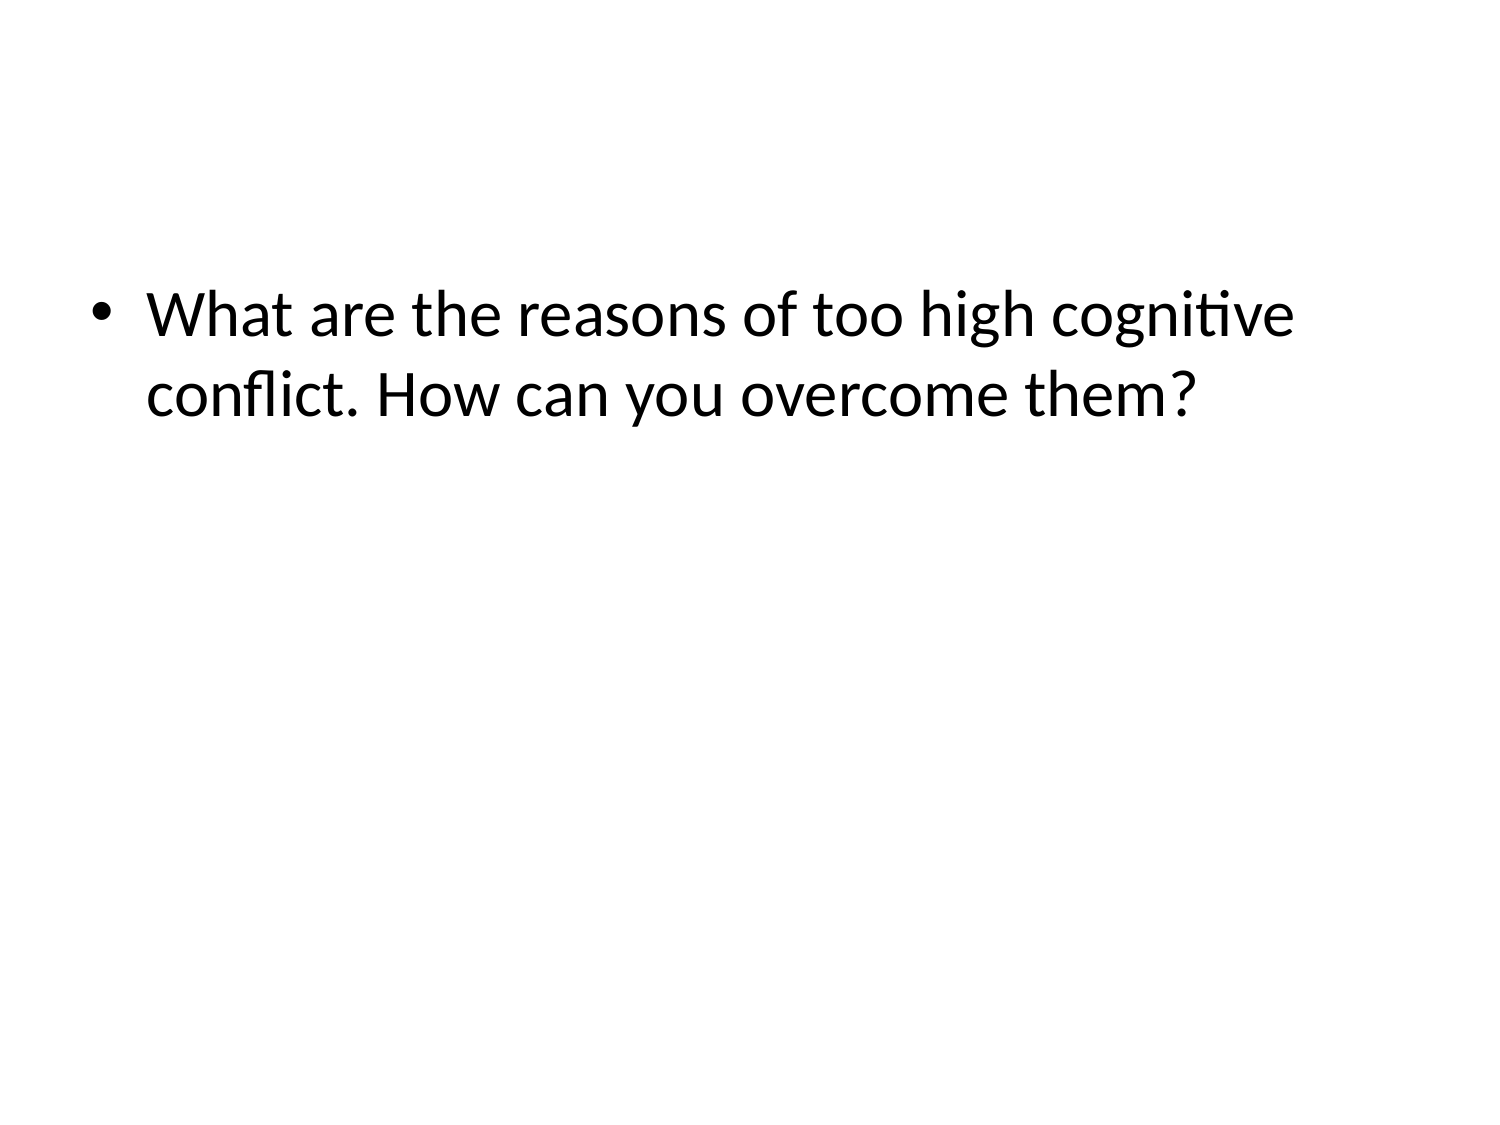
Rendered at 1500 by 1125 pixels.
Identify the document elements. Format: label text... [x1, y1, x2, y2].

list What are the reasons of too high cognitive conflict. How can you overcome them? [75, 262, 1425, 1005]
